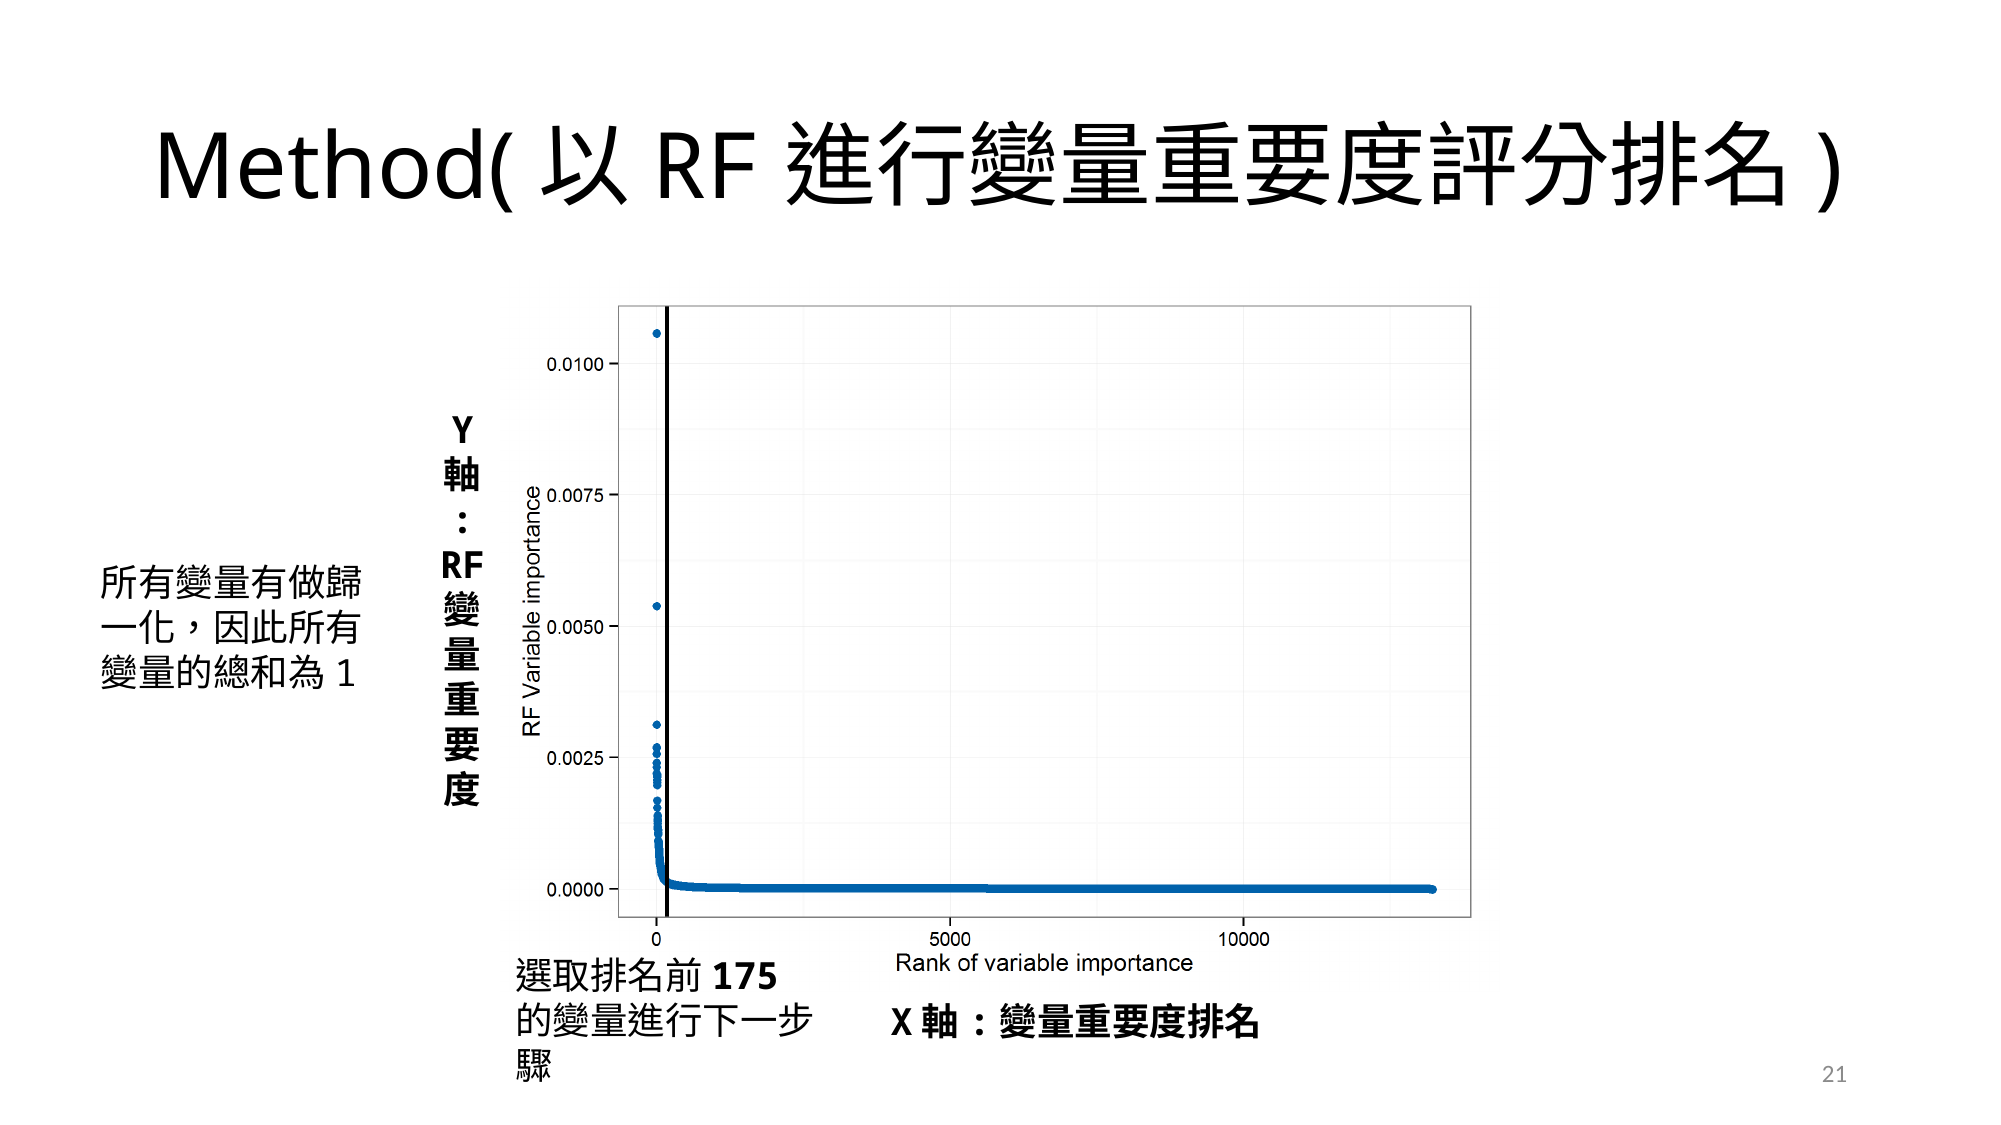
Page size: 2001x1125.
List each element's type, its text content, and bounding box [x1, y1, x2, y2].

title Method(以RF進行變量重要度評分排名) [137, 59, 1863, 278]
text_box 選取排名前175的變量進行下一步驟 [500, 992, 840, 1095]
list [500, 277, 1500, 992]
text_box 所有變量有做歸一化，因此所有變量的總和為1 [85, 551, 388, 702]
text_box Y 軸 : RF 變量重要度 [425, 399, 500, 819]
text_box X軸:變量重要度排名 [875, 990, 1570, 1051]
slide_number 21 [1412, 1042, 1863, 1103]
